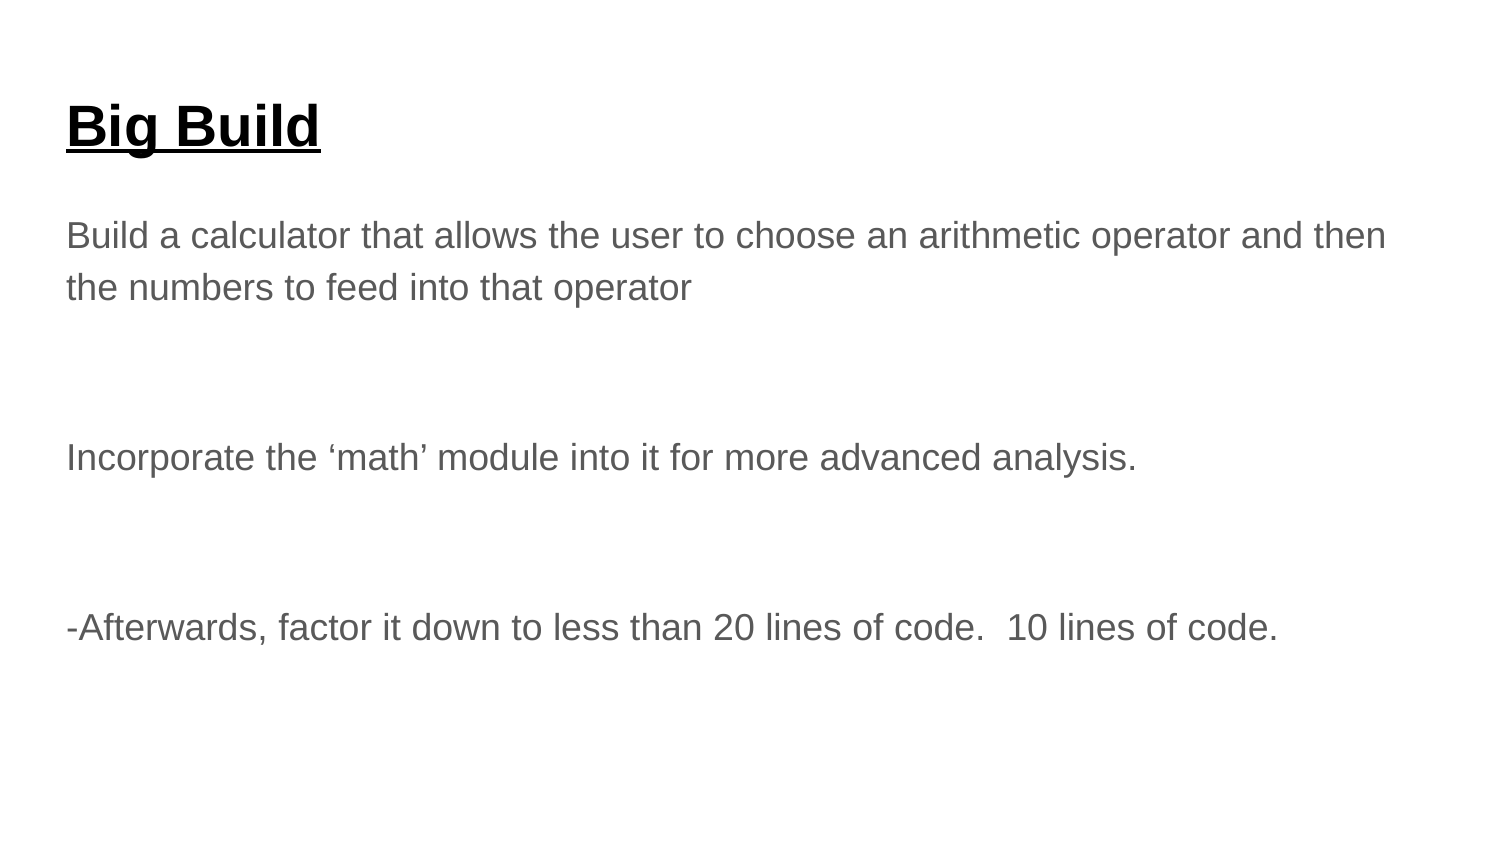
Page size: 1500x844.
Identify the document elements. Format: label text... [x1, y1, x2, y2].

list Build a calculator that allows the user to choose an arithmetic operator and then the numbers to feed into that operator Incorporate the ‘math’ module into it for more advanced analysis. -Afterwards, factor it down to less than 20 lines of code. 10 lines of code. [51, 189, 1449, 750]
title Big Build [51, 72, 1449, 167]
